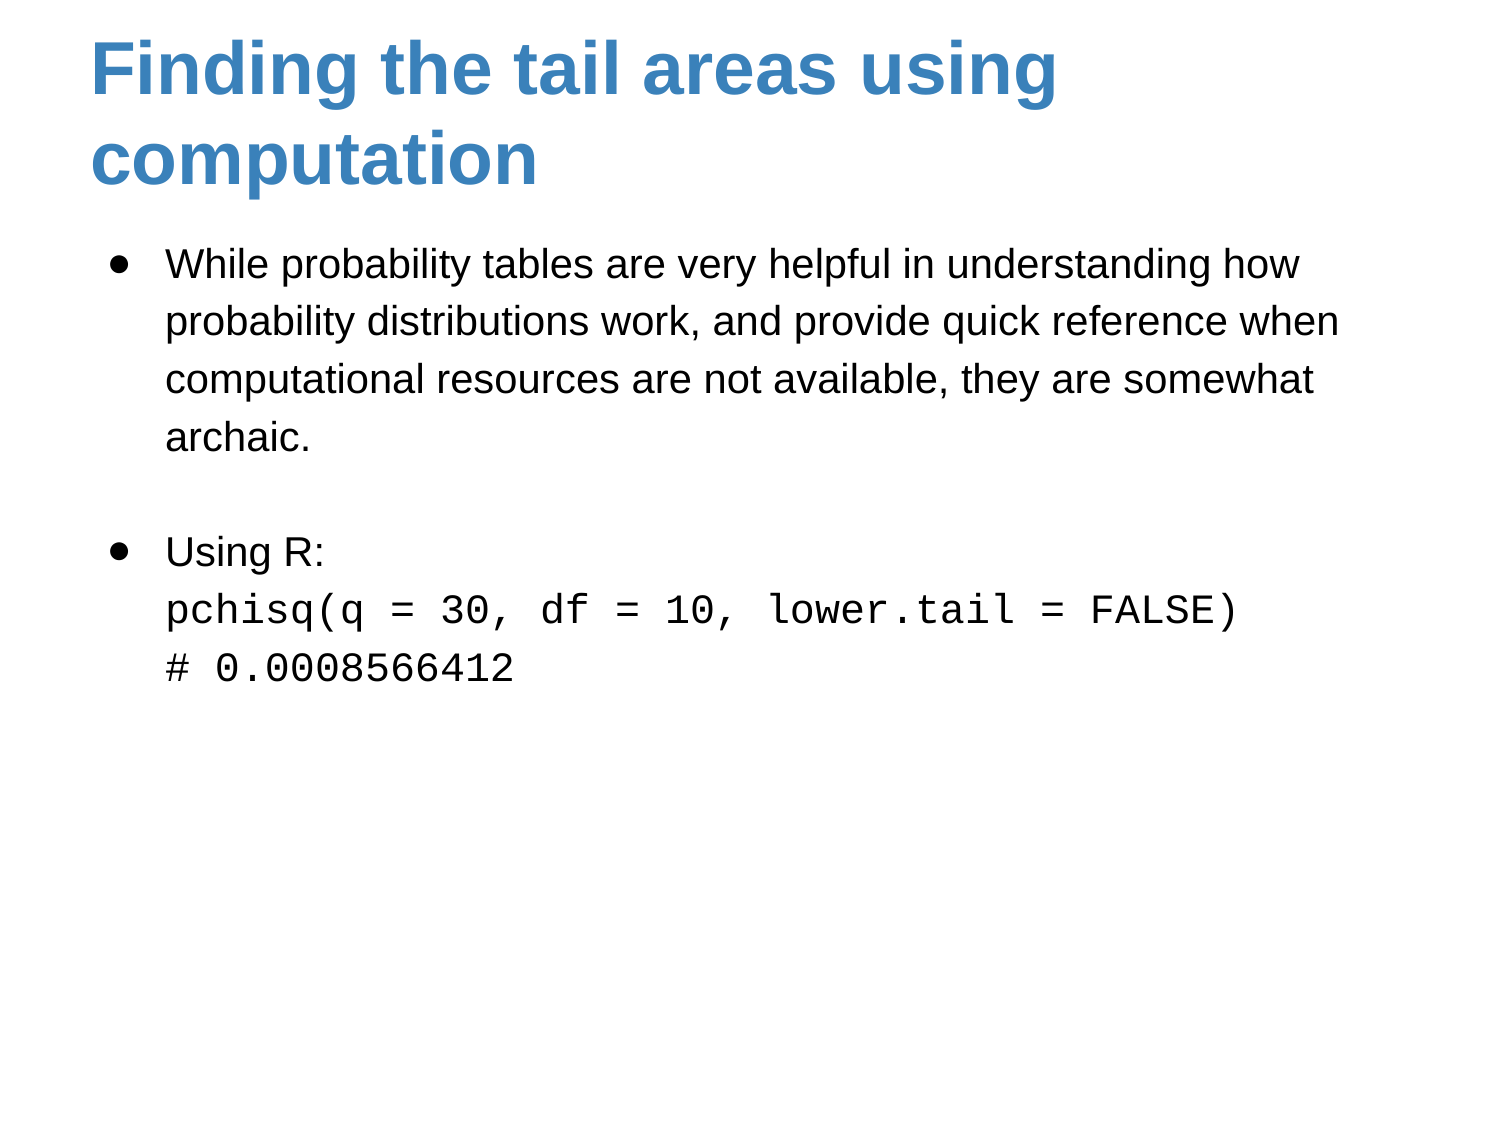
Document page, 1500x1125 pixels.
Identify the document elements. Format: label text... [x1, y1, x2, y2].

title Finding the tail areas using computation [75, 26, 1425, 215]
list While probability tables are very helpful in understanding how probability distributions work, and provide quick reference when computational resources are not available, they are somewhat archaic. Using R: pchisq(q = 30, df = 10, lower.tail = FALSE) # 0.0008566412 [75, 215, 1359, 917]
